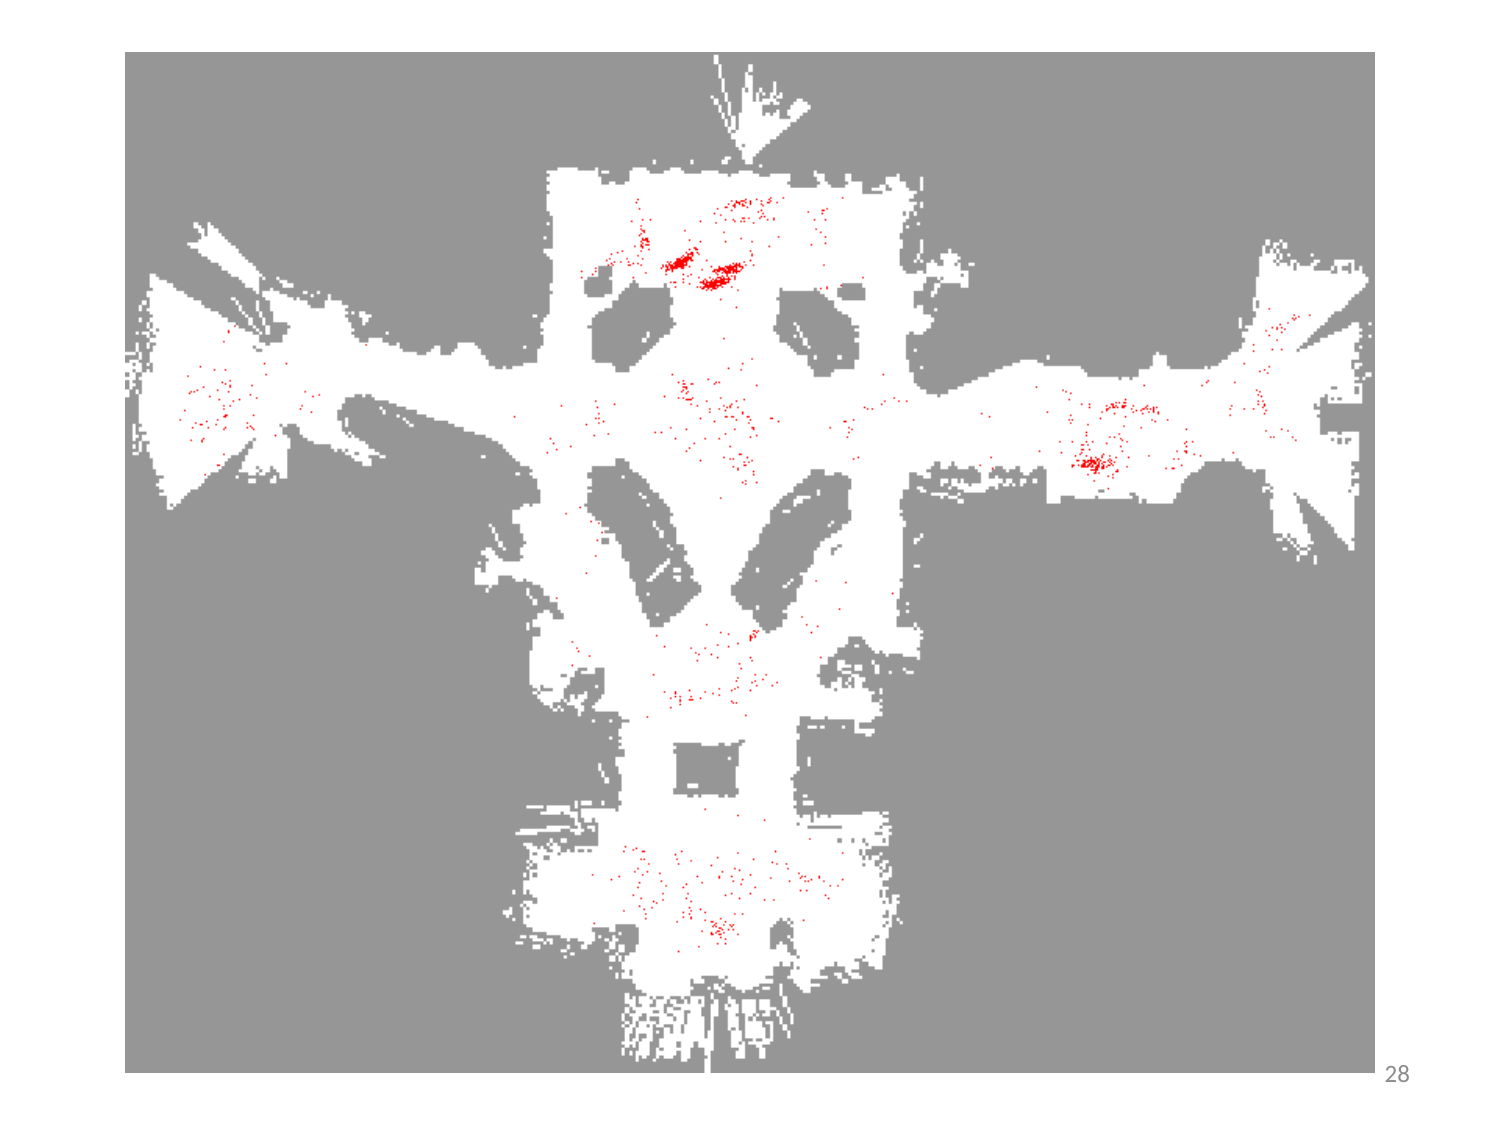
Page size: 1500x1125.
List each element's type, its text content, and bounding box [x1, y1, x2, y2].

picture [124, 52, 1376, 1073]
slide_number 28 [1074, 1042, 1425, 1103]
